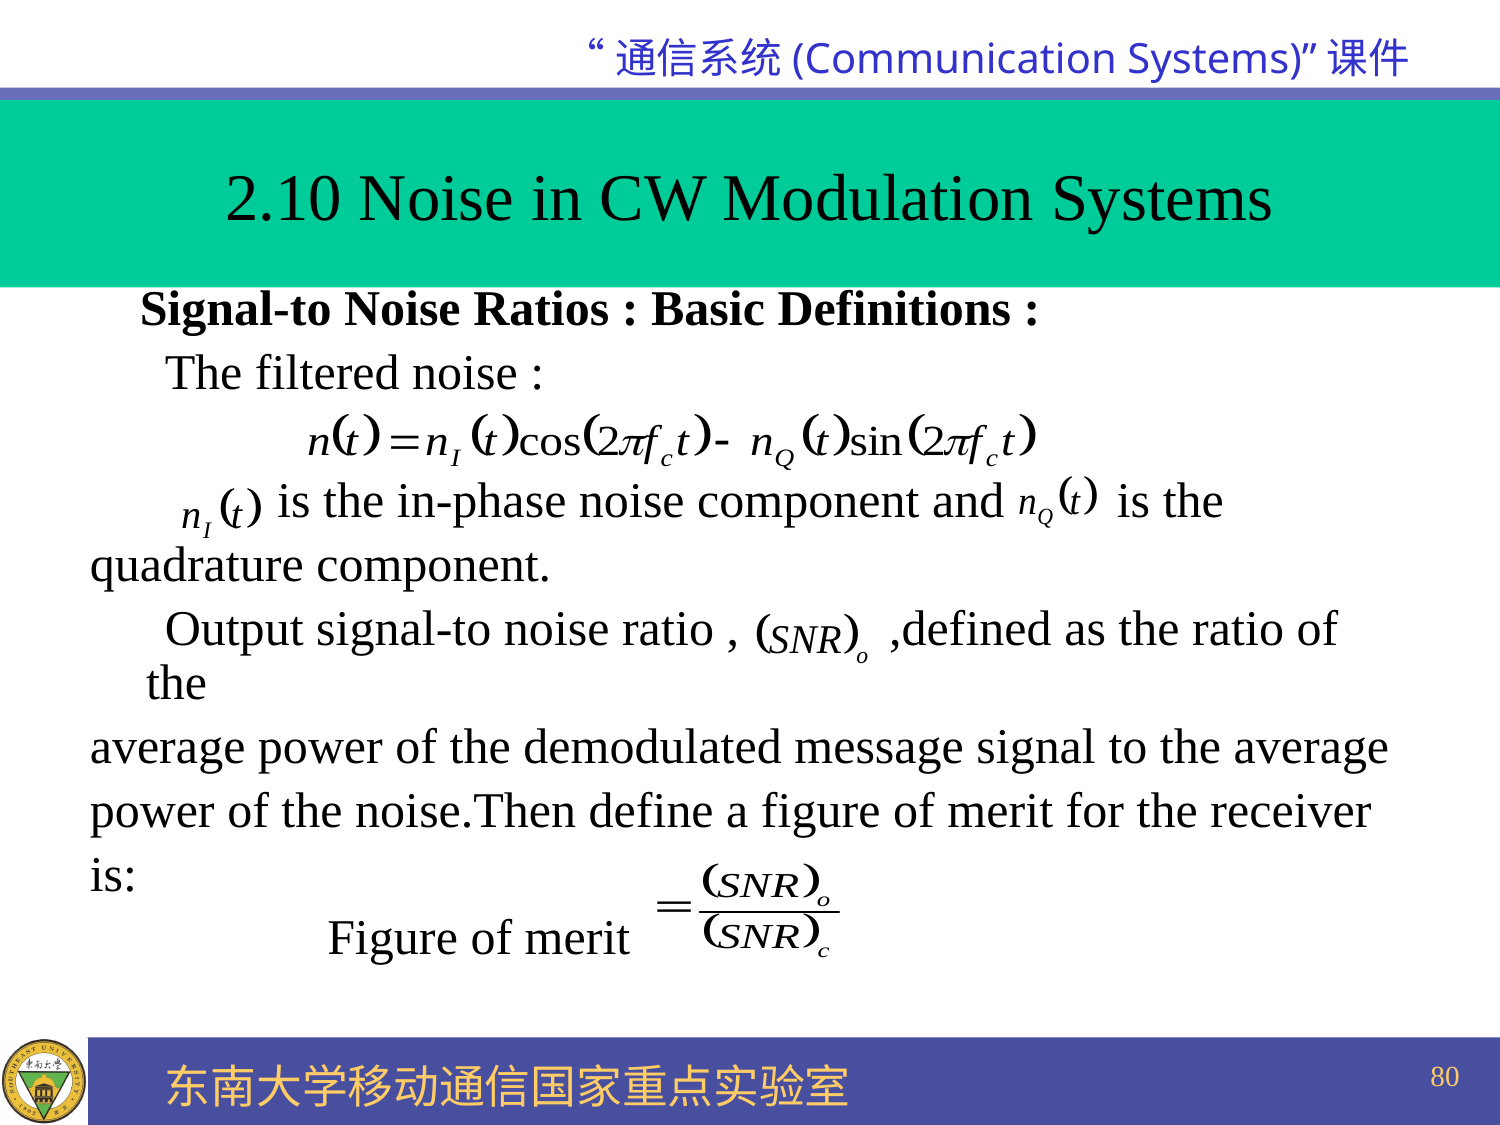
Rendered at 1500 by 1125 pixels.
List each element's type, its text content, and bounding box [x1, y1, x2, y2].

slide_number 80 [1299, 1050, 1475, 1125]
picture [0, 1038, 88, 1125]
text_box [174, 487, 263, 546]
text_box 2.10 Noise in CW Modulation Systems [0, 99, 1500, 288]
text_box Signal-to Noise Ratios : Basic Definitions : The filtered noise : is the in-phase noise component and is the quadrature component. Output signal-to noise ratio , ,defined as the ratio of the average power of the demodulated message signal to the average power of the noise.Then define a figure of merit for the receiver is: Figure of merit [74, 288, 1425, 1013]
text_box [1012, 474, 1101, 538]
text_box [649, 862, 851, 965]
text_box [299, 412, 1038, 481]
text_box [749, 612, 876, 674]
